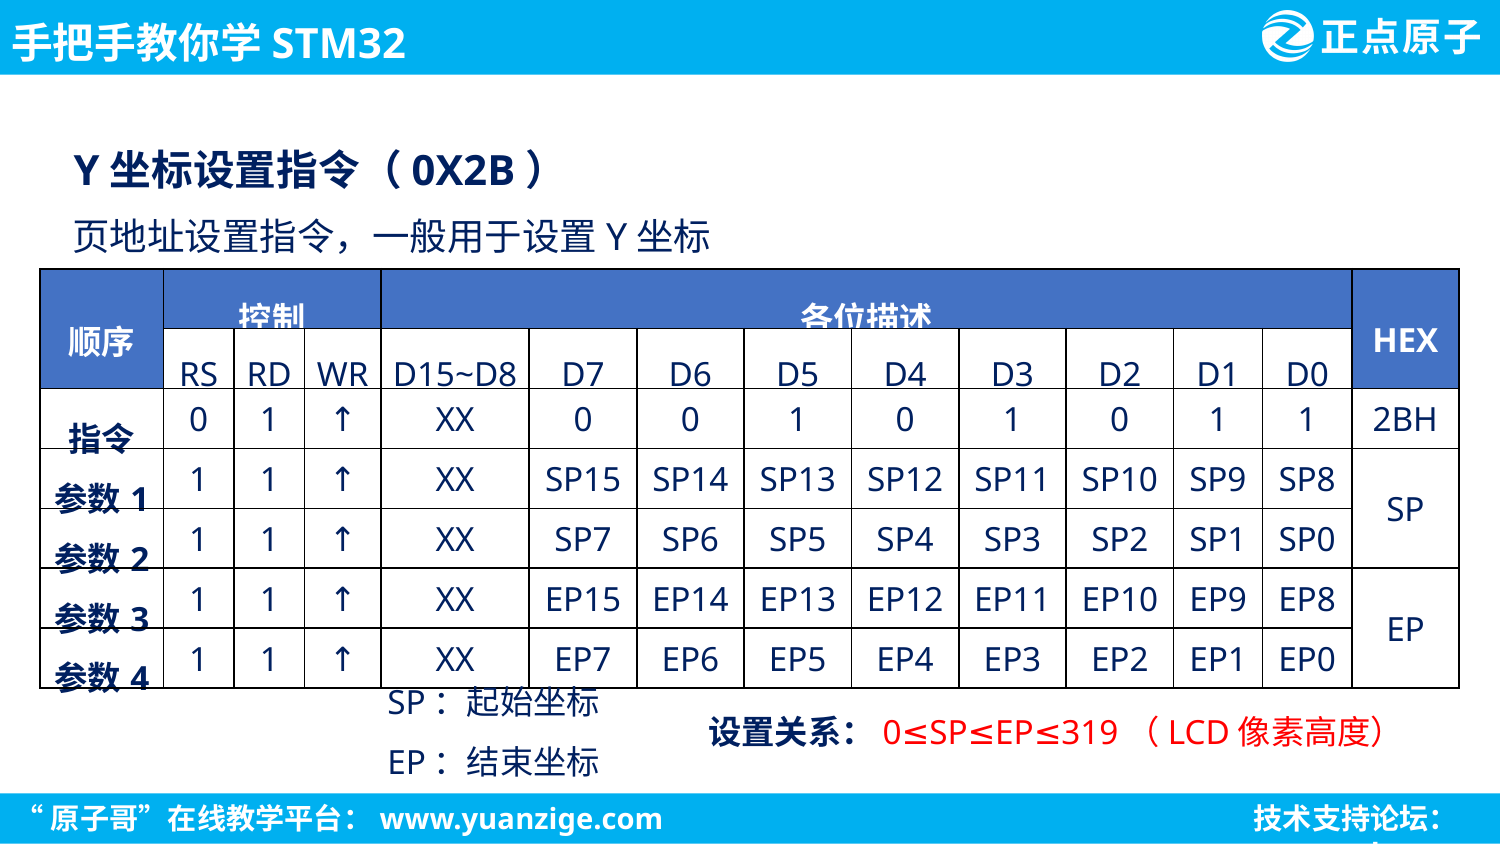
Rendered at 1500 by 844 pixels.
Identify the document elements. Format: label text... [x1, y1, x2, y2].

table_cell SP9 [1174, 449, 1262, 508]
table_cell 1 [235, 389, 304, 448]
table_cell 参数4 [41, 629, 163, 687]
table_cell SP5 [745, 509, 851, 567]
table_cell 1 [235, 509, 304, 567]
table_cell 1 [1263, 389, 1351, 448]
table_cell EP2 [1067, 629, 1173, 684]
text_box 页地址设置指令，一般用于设置Y坐标 [57, 183, 1376, 266]
table_cell EP8 [1263, 569, 1351, 627]
table_cell XX [382, 389, 528, 448]
table_cell SP15 [530, 449, 636, 508]
table_cell 0 [852, 389, 958, 448]
table_cell SP6 [638, 509, 743, 567]
picture [1412, 44, 1418, 52]
picture [1367, 18, 1396, 42]
table_cell D6 [638, 329, 743, 388]
table_cell 0 [164, 389, 233, 448]
table_cell ↑ [305, 629, 380, 687]
table_cell 1 [235, 449, 304, 508]
text_box [0, 0, 1500, 76]
table_cell EP10 [1067, 569, 1173, 627]
table_cell SP0 [1263, 509, 1351, 567]
text_box Y坐标设置指令（0X2B） [66, 114, 635, 183]
table_cell ↑ [305, 509, 380, 567]
table_cell RS [164, 329, 233, 388]
table_cell 1 [235, 569, 304, 627]
text_box 手把手教你学STM32 [0, 0, 967, 75]
table_cell D1 [1174, 329, 1262, 388]
table_cell ↑ [305, 569, 380, 627]
table_cell EP0 [1263, 629, 1351, 684]
picture [1431, 44, 1438, 52]
table_cell EP5 [745, 629, 851, 684]
table_cell 1 [960, 389, 1065, 448]
table_cell SP8 [1263, 449, 1351, 508]
table_cell WR [305, 329, 380, 388]
table_cell SP11 [960, 449, 1065, 508]
picture [1445, 21, 1479, 54]
table_cell EP4 [852, 629, 958, 684]
table_cell EP1 [1174, 629, 1262, 684]
table_cell SP2 [1067, 509, 1173, 567]
table_cell XX [382, 509, 528, 567]
picture [1391, 45, 1397, 53]
table_cell ↑ [305, 449, 380, 508]
table_cell 1 [1174, 389, 1262, 448]
table_cell EP14 [638, 569, 743, 627]
picture [1404, 20, 1438, 54]
table_cell EP7 [530, 629, 636, 654]
table_cell D5 [745, 329, 851, 388]
table_cell 1 [164, 629, 233, 687]
table_cell SP10 [1067, 449, 1173, 508]
table_cell D4 [852, 329, 958, 388]
table_cell 0 [530, 389, 636, 448]
table_header HEX [1353, 270, 1458, 388]
table_cell 1 [164, 449, 233, 508]
table_cell SP1 [1174, 509, 1262, 567]
text_box “原子哥”在线教学平台：www.yuanzige.com [0, 793, 883, 843]
table_cell SP14 [638, 449, 743, 508]
table_cell EP3 [960, 629, 1065, 684]
table_cell EP15 [530, 569, 636, 627]
table_cell SP12 [852, 449, 958, 508]
table_cell 1 [745, 389, 851, 448]
table_cell SP3 [960, 509, 1065, 567]
table_cell EP9 [1174, 569, 1262, 627]
table_cell 指令 [41, 389, 163, 448]
text_box 设置关系：0≤SP≤EP≤319（LCD像素高度） [693, 684, 1460, 759]
text_box 技术支持论坛：www.openedv.com [967, 793, 1480, 844]
table_cell 1 [164, 509, 233, 567]
table_cell EP11 [960, 569, 1065, 627]
table_cell 1 [235, 629, 304, 687]
table_cell D3 [960, 329, 1065, 388]
table_cell 参数1 [41, 449, 163, 508]
table_cell 1 [164, 569, 233, 627]
text_box [0, 792, 1500, 844]
table_cell ↑ [305, 389, 380, 448]
table_header 各位描述 [382, 270, 1351, 328]
table_header 顺序 [41, 270, 163, 388]
table_cell D0 [1263, 329, 1351, 388]
table_cell EP12 [852, 569, 958, 627]
table_cell SP7 [530, 509, 636, 567]
table_header 控制 [164, 270, 380, 328]
table_cell EP [1353, 569, 1458, 684]
table_cell XX [382, 629, 528, 654]
table_cell EP6 [638, 629, 743, 687]
table_cell 0 [1067, 389, 1173, 448]
table_cell 参数3 [41, 569, 163, 627]
picture [1263, 27, 1307, 61]
table_cell XX [382, 569, 528, 627]
table_cell D7 [530, 329, 636, 388]
table_cell SP13 [745, 449, 851, 508]
text_box SP：起始坐标 EP：结束坐标 [372, 654, 668, 789]
table_cell SP [1353, 449, 1458, 567]
picture [1267, 11, 1313, 45]
table_cell 参数2 [41, 509, 163, 567]
table_cell D15~D8 [382, 329, 528, 388]
table_cell XX [382, 449, 528, 508]
table_cell EP13 [745, 569, 851, 627]
table_cell 2BH [1353, 389, 1458, 448]
table_cell SP4 [852, 509, 958, 567]
table_cell RD [235, 329, 304, 388]
picture [1364, 45, 1370, 53]
table_cell D2 [1067, 329, 1173, 388]
table_cell 0 [638, 389, 743, 448]
picture [1322, 21, 1357, 52]
